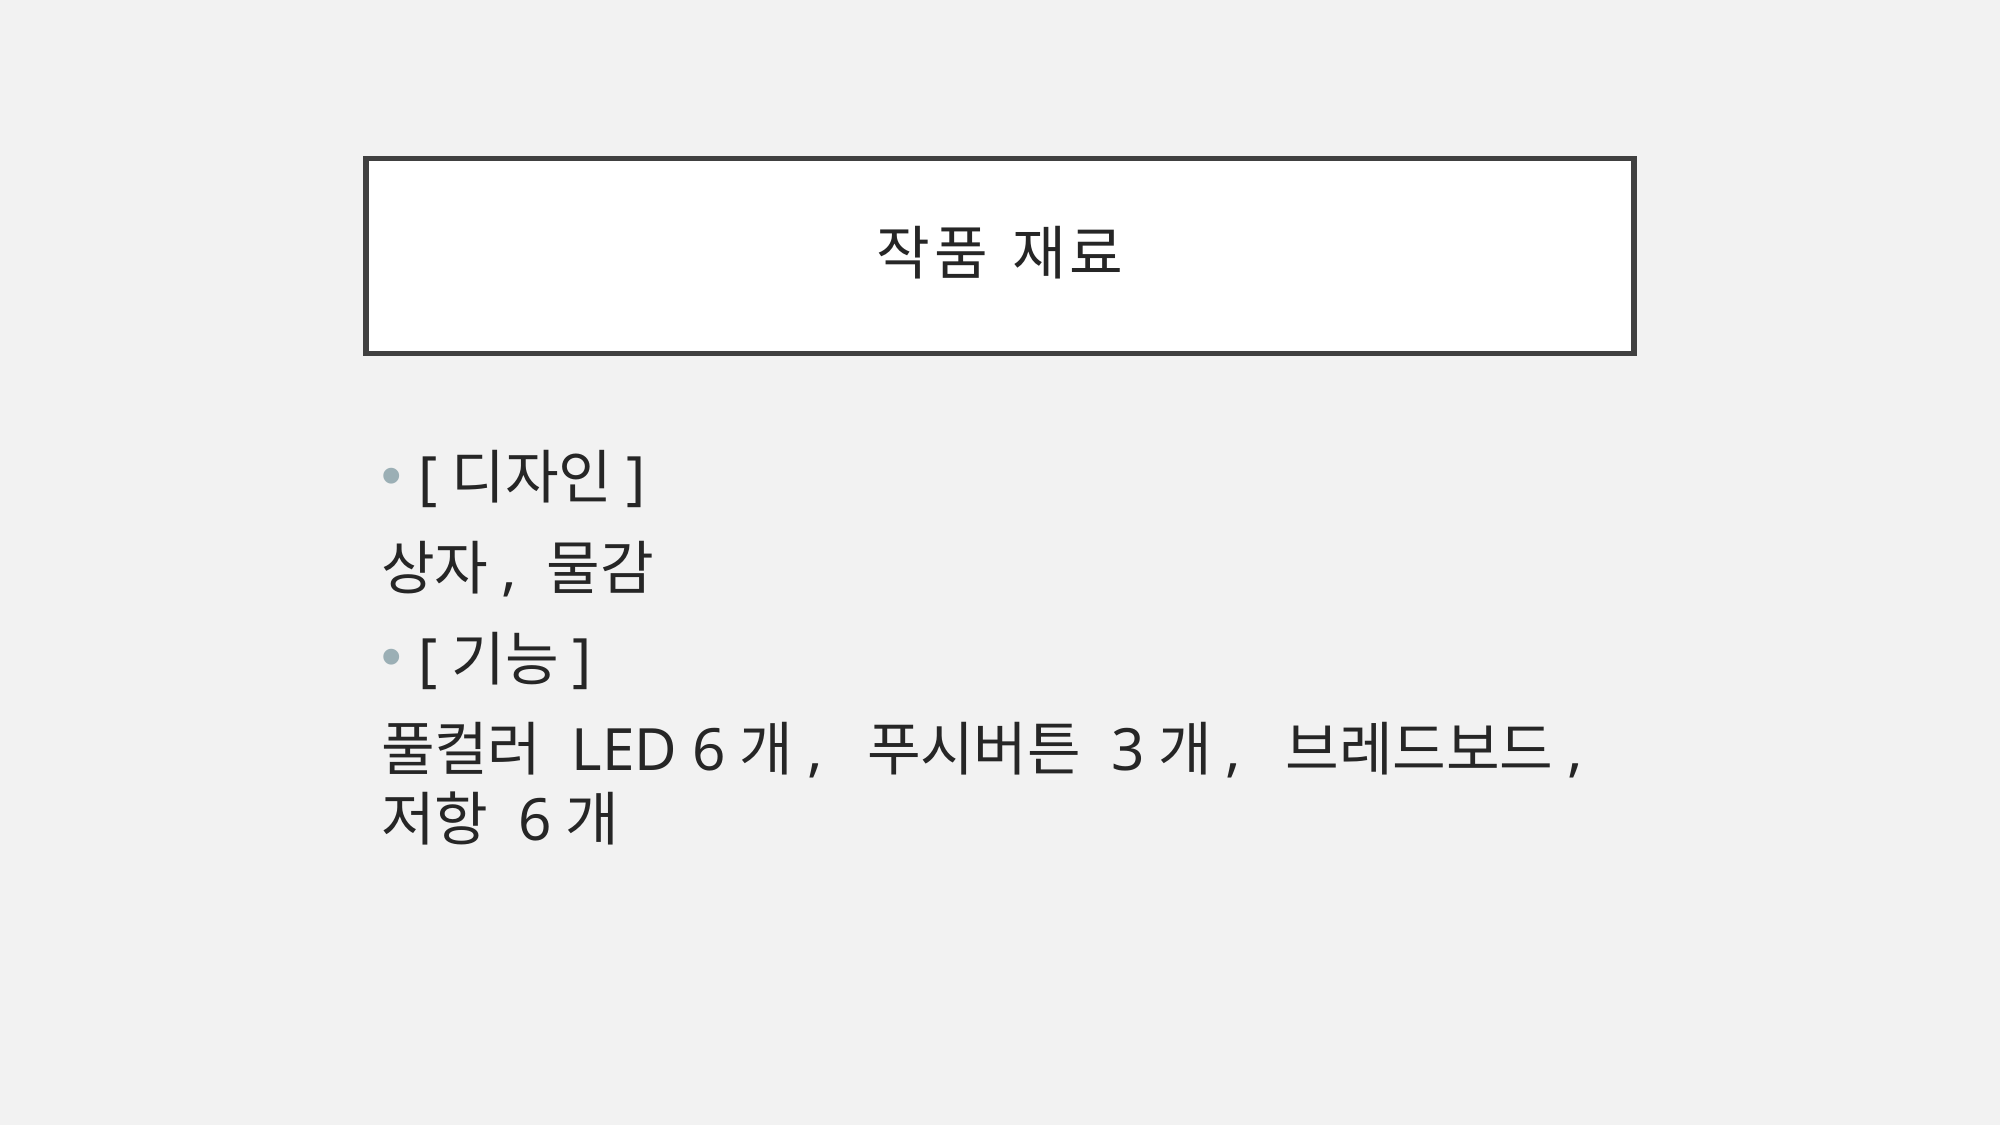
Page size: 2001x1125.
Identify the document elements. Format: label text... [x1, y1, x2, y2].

list [디자인] 상자, 물감 [기능] 풀컬러 LED 6개, 푸시버튼 3개, 브레드보드, 저항 6개 [366, 432, 1634, 942]
title 작품 재료 [363, 156, 1637, 356]
